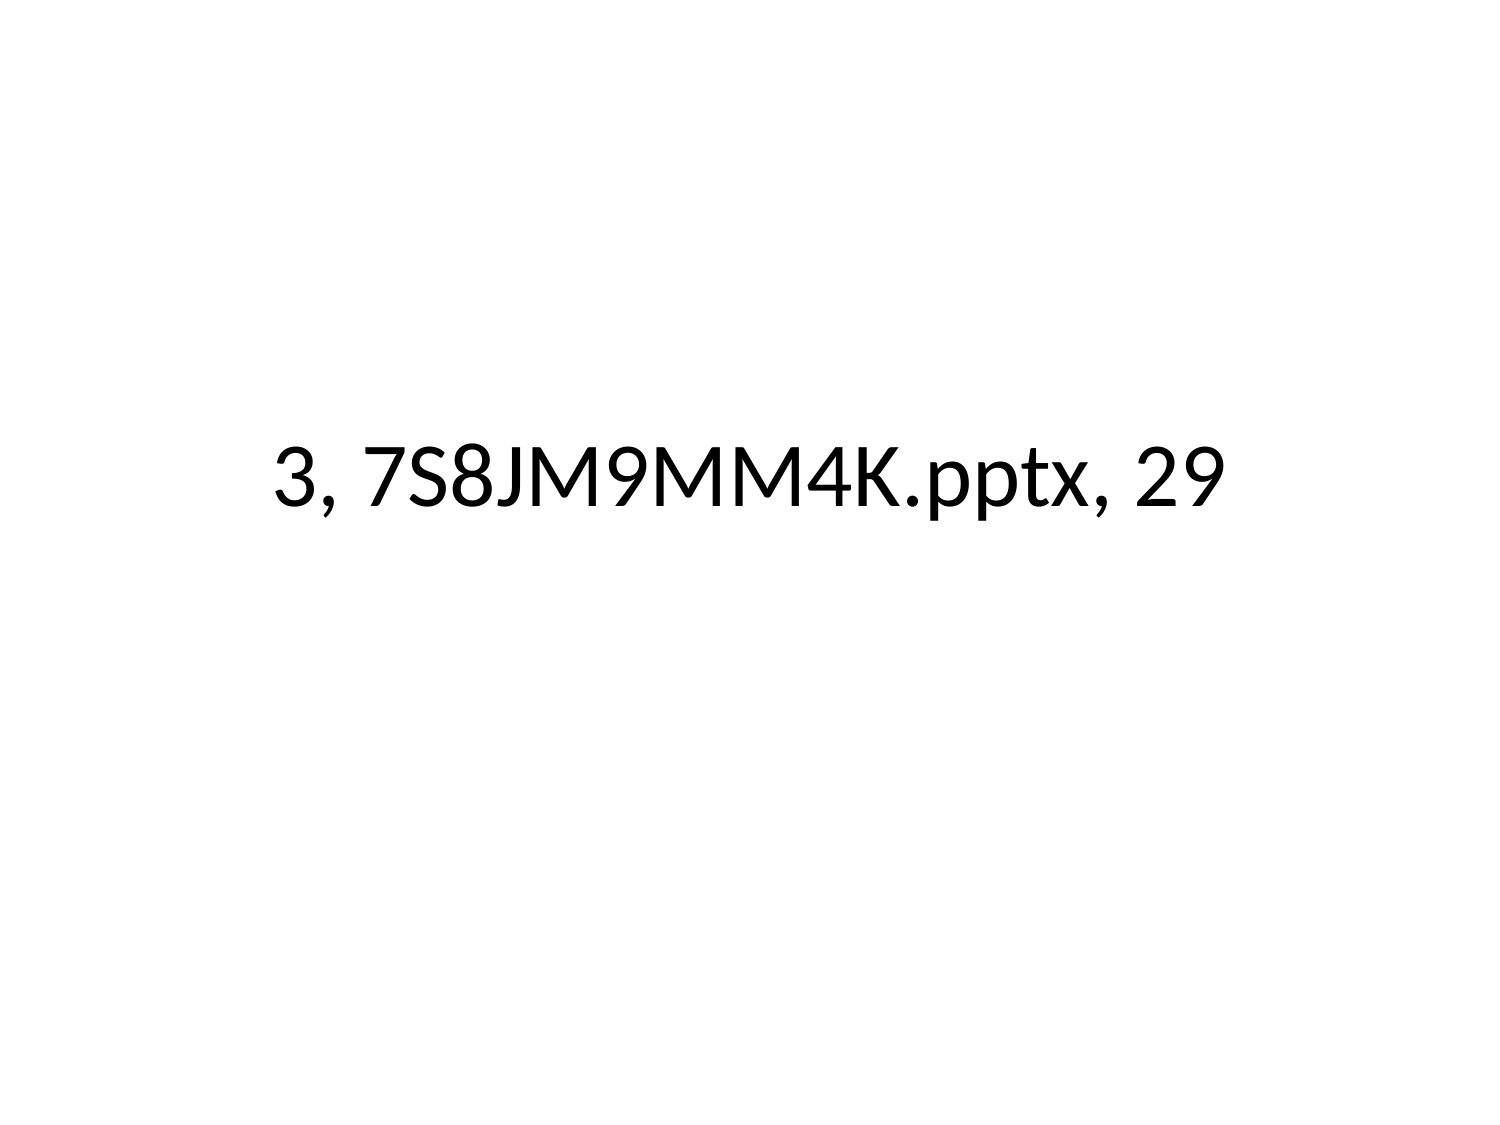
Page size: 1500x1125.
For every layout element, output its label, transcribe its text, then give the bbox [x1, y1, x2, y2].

title 3, 7S8JM9MM4K.pptx, 29 [112, 349, 1388, 591]
